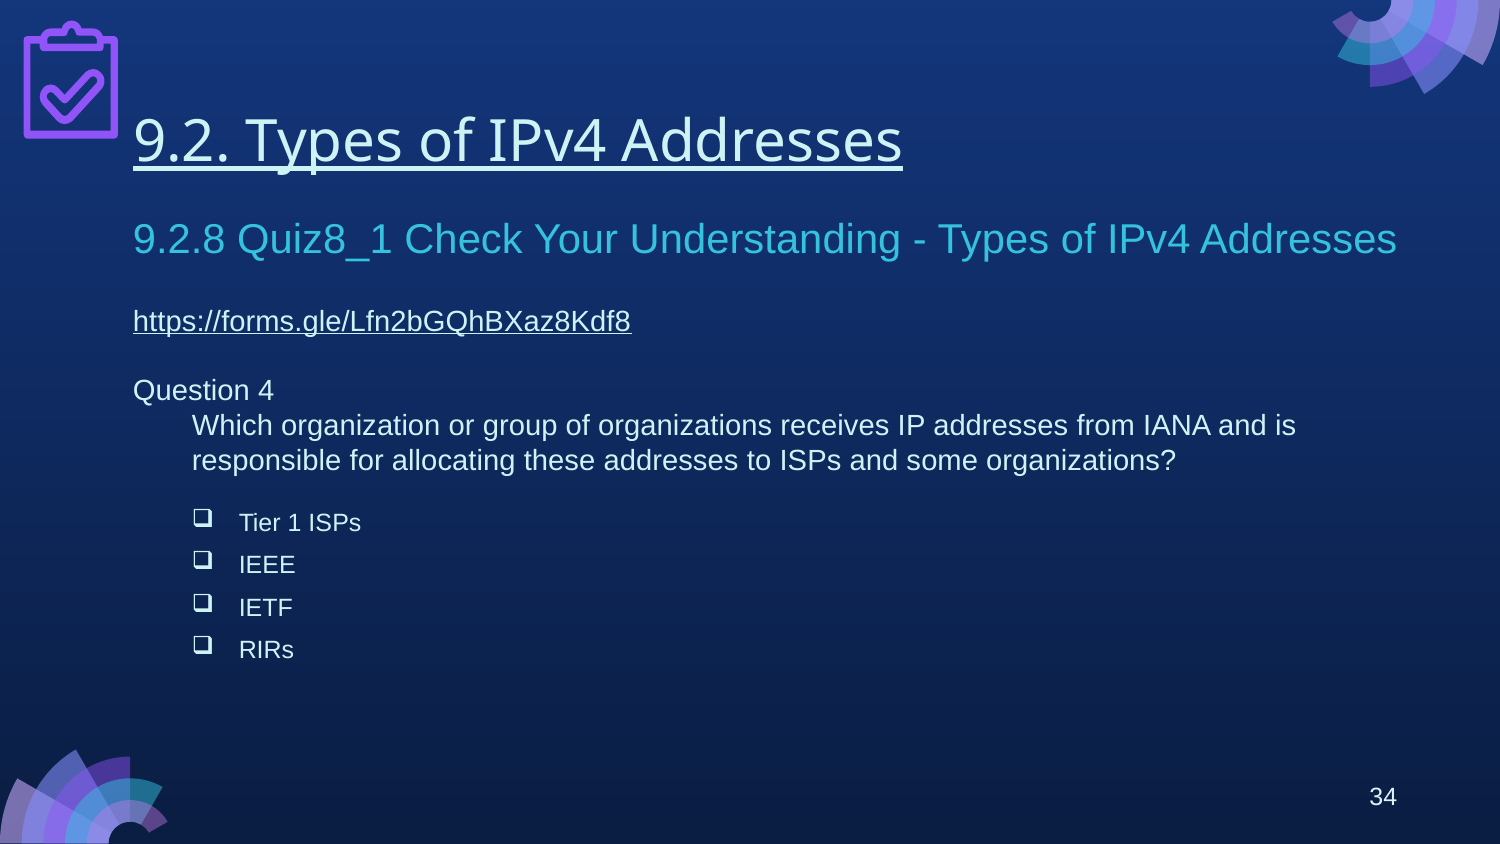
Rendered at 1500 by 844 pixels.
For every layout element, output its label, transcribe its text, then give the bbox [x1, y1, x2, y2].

text_box 9.2.8 Quiz8_1 Check Your Understanding - Types of IPv4 Addresses [118, 204, 1475, 270]
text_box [23, 20, 119, 139]
text_box https://forms.gle/Lfn2bGQhBXaz8Kdf8 Question 4 Which organization or group of organizations receives IP addresses from IANA and is responsible for allocating these addresses to ISPs and some organizations? Tier 1 ISPs IEEE IETF RIRs [118, 294, 1445, 672]
title 9.2. Types of IPv4 Addresses [118, 88, 1382, 183]
